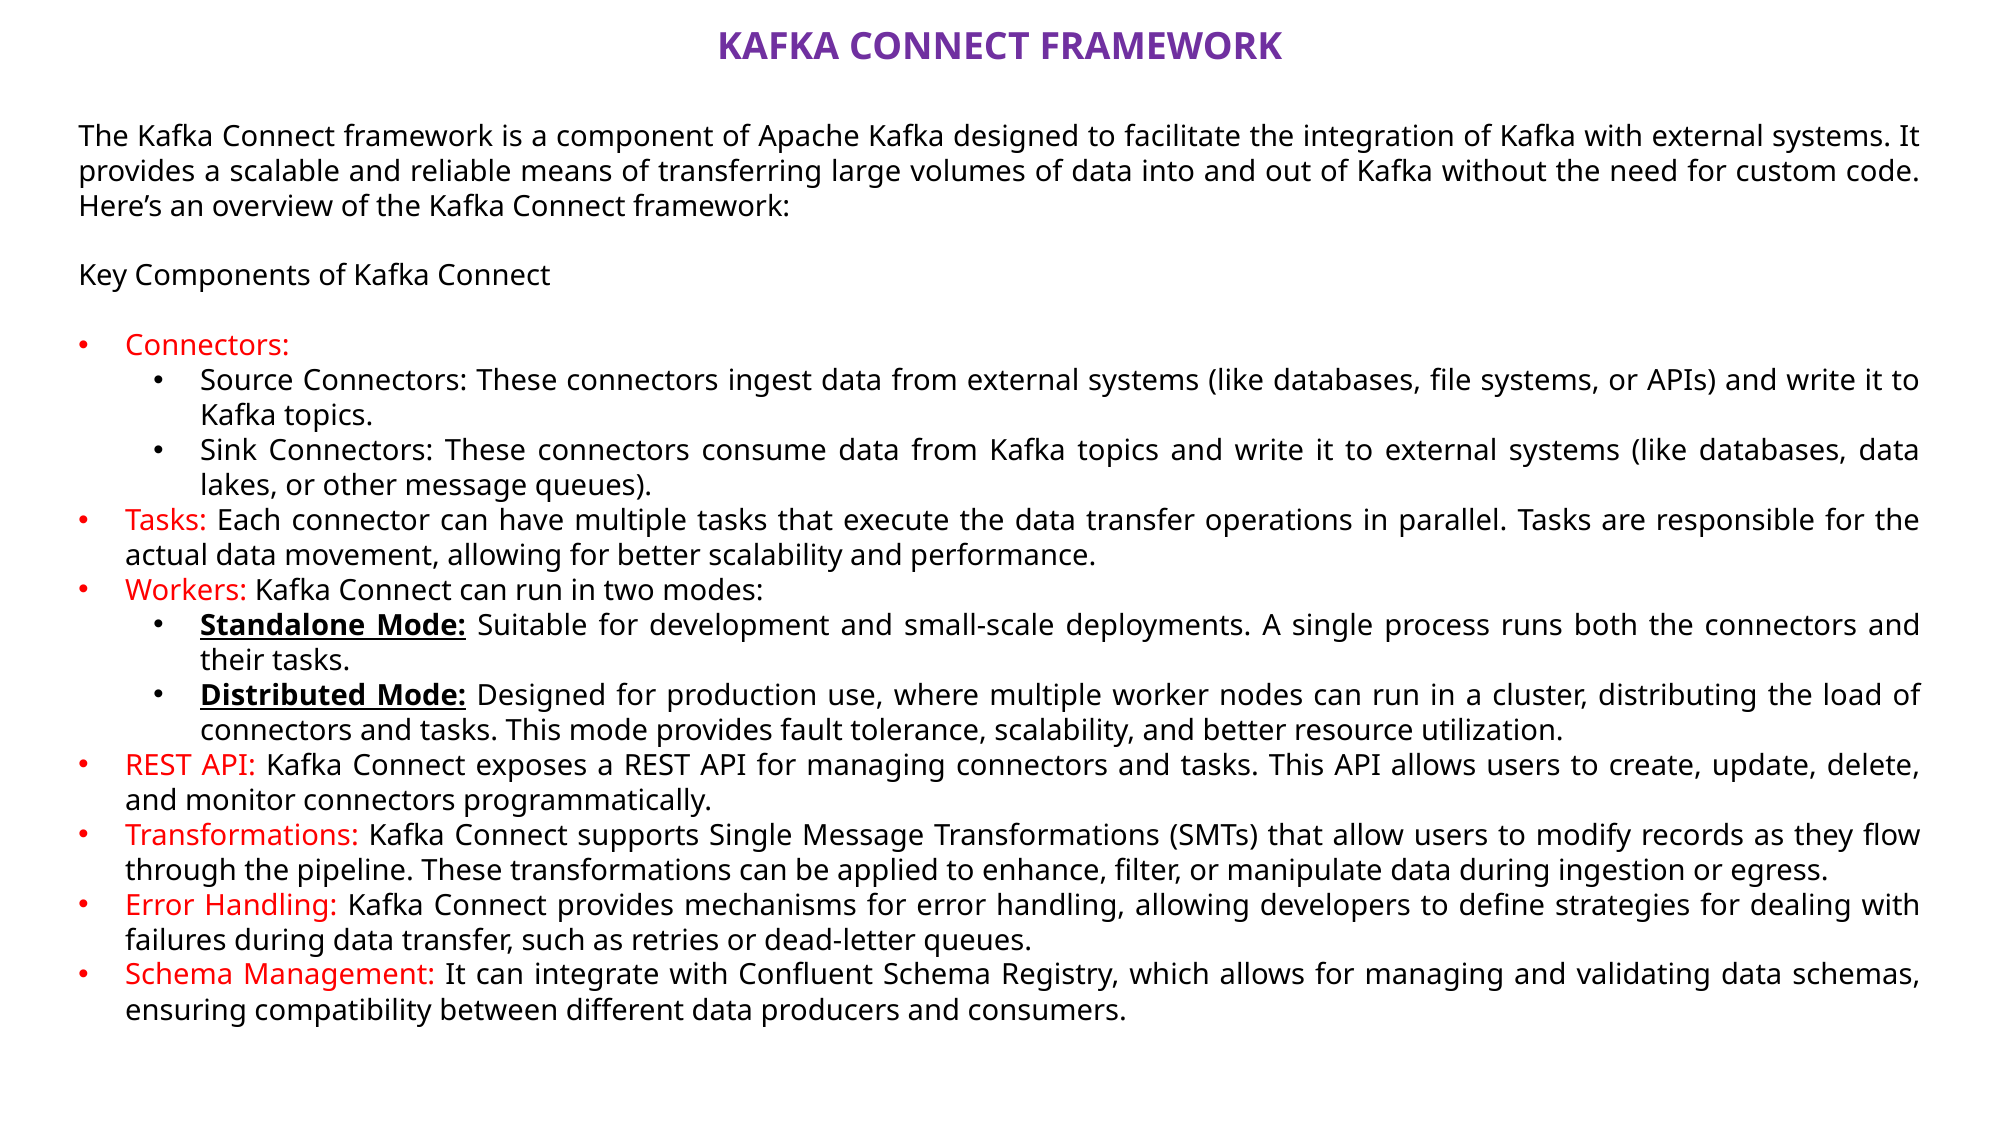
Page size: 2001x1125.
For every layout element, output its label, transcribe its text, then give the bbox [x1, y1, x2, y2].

text_box The Kafka Connect framework is a component of Apache Kafka designed to facilitate the integration of Kafka with external systems. It provides a scalable and reliable means of transferring large volumes of data into and out of Kafka without the need for custom code. Here’s an overview of the Kafka Connect framework: Key Components of Kafka Connect Connectors: Source Connectors: These connectors ingest data from external systems (like databases, file systems, or APIs) and write it to Kafka topics. Sink Connectors: These connectors consume data from Kafka topics and write it to external systems (like databases, data lakes, or other message queues). Tasks: Each connector can have multiple tasks that execute the data transfer operations in parallel. Tasks are responsible for the actual data movement, allowing for better scalability and performance. Workers: Kafka Connect can run in two modes: Standalone Mode: Suitable for development and small-scale deployments. A single process runs both the connectors and their tasks. Distributed Mode: Designed for production use, where multiple worker nodes can run in a cluster, distributing the load of connectors and tasks. This mode provides fault tolerance, scalability, and better resource utilization. REST API: Kafka Connect exposes a REST API for managing connectors and tasks. This API allows users to create, update, delete, and monitor connectors programmatically. Transformations: Kafka Connect supports Single Message Transformations (SMTs) that allow users to modify records as they flow through the pipeline. These transformations can be applied to enhance, filter, or manipulate data during ingestion or egress. Error Handling: Kafka Connect provides mechanisms for error handling, allowing developers to define strategies for dealing with failures during data transfer, such as retries or dead-letter queues. Schema Management: It can integrate with Confluent Schema Registry, which allows for managing and validating data schemas, ensuring compatibility between different data producers and consumers. [63, 109, 1937, 1034]
text_box KAFKA CONNECT FRAMEWORK [500, 14, 1500, 75]
